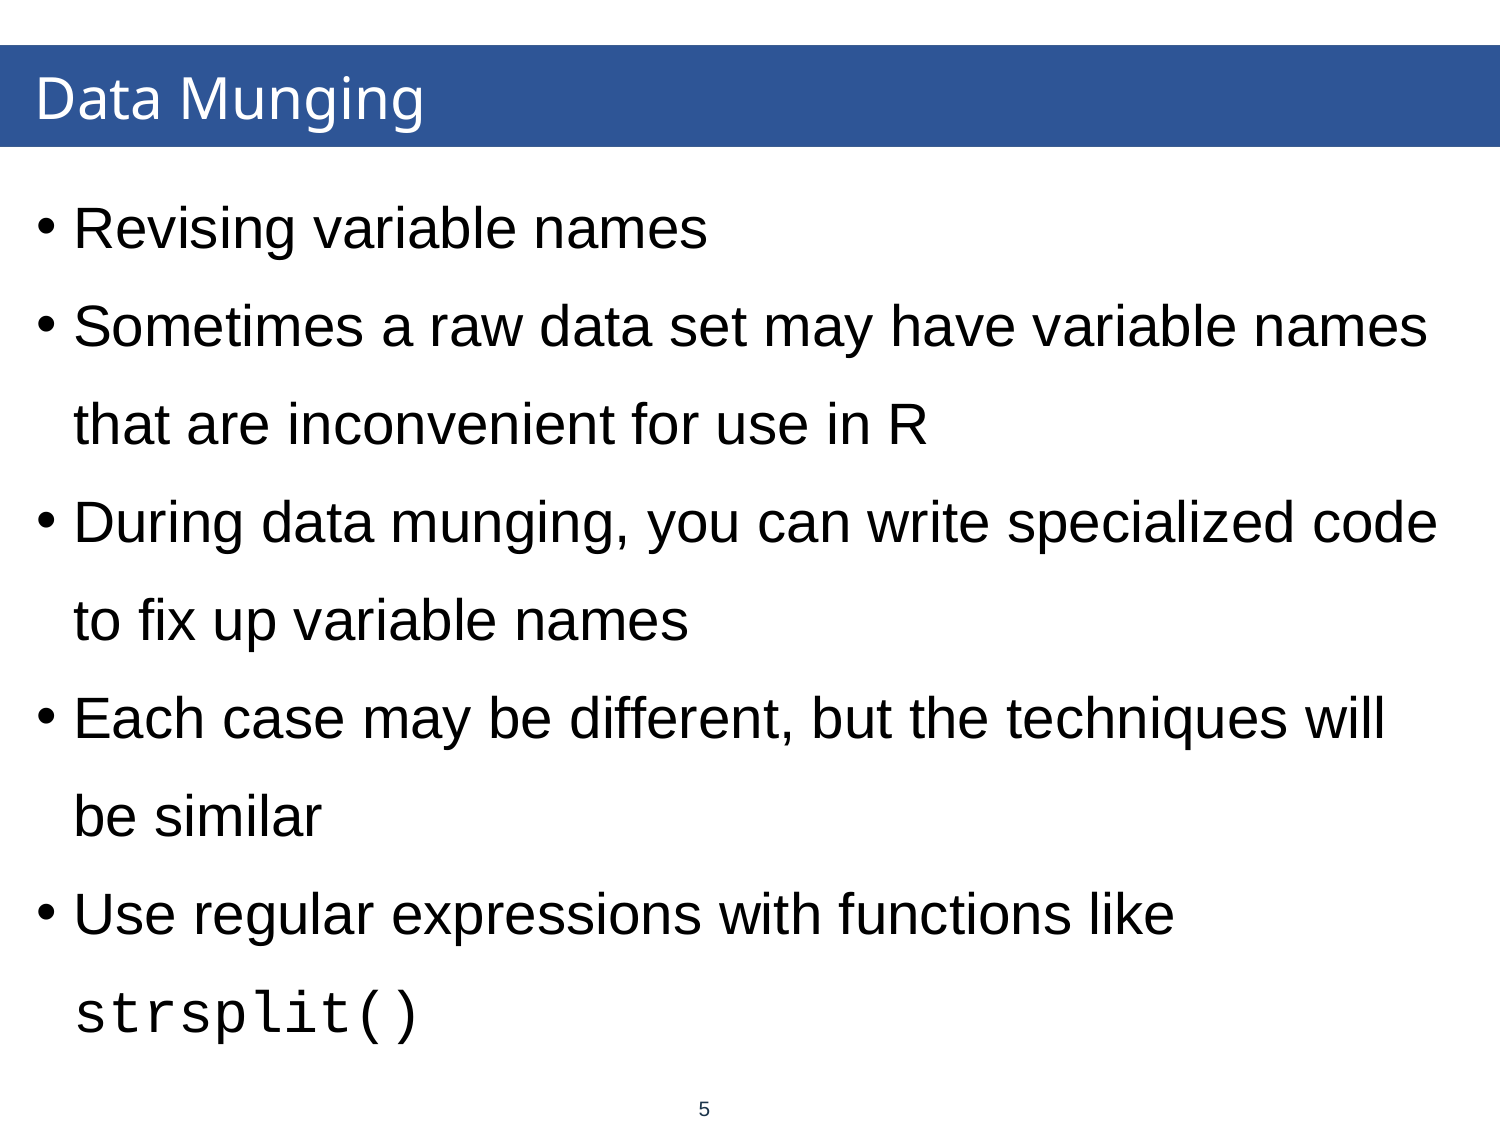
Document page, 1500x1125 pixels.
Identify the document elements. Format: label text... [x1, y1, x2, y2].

title Data Munging [28, 52, 1500, 141]
list Revising variable names Sometimes a raw data set may have variable names that are inconvenient for use in R During data munging, you can write specialized code to fix up variable names Each case may be different, but the techniques will be similar Use regular expressions with functions like strsplit() [28, 162, 1463, 1063]
